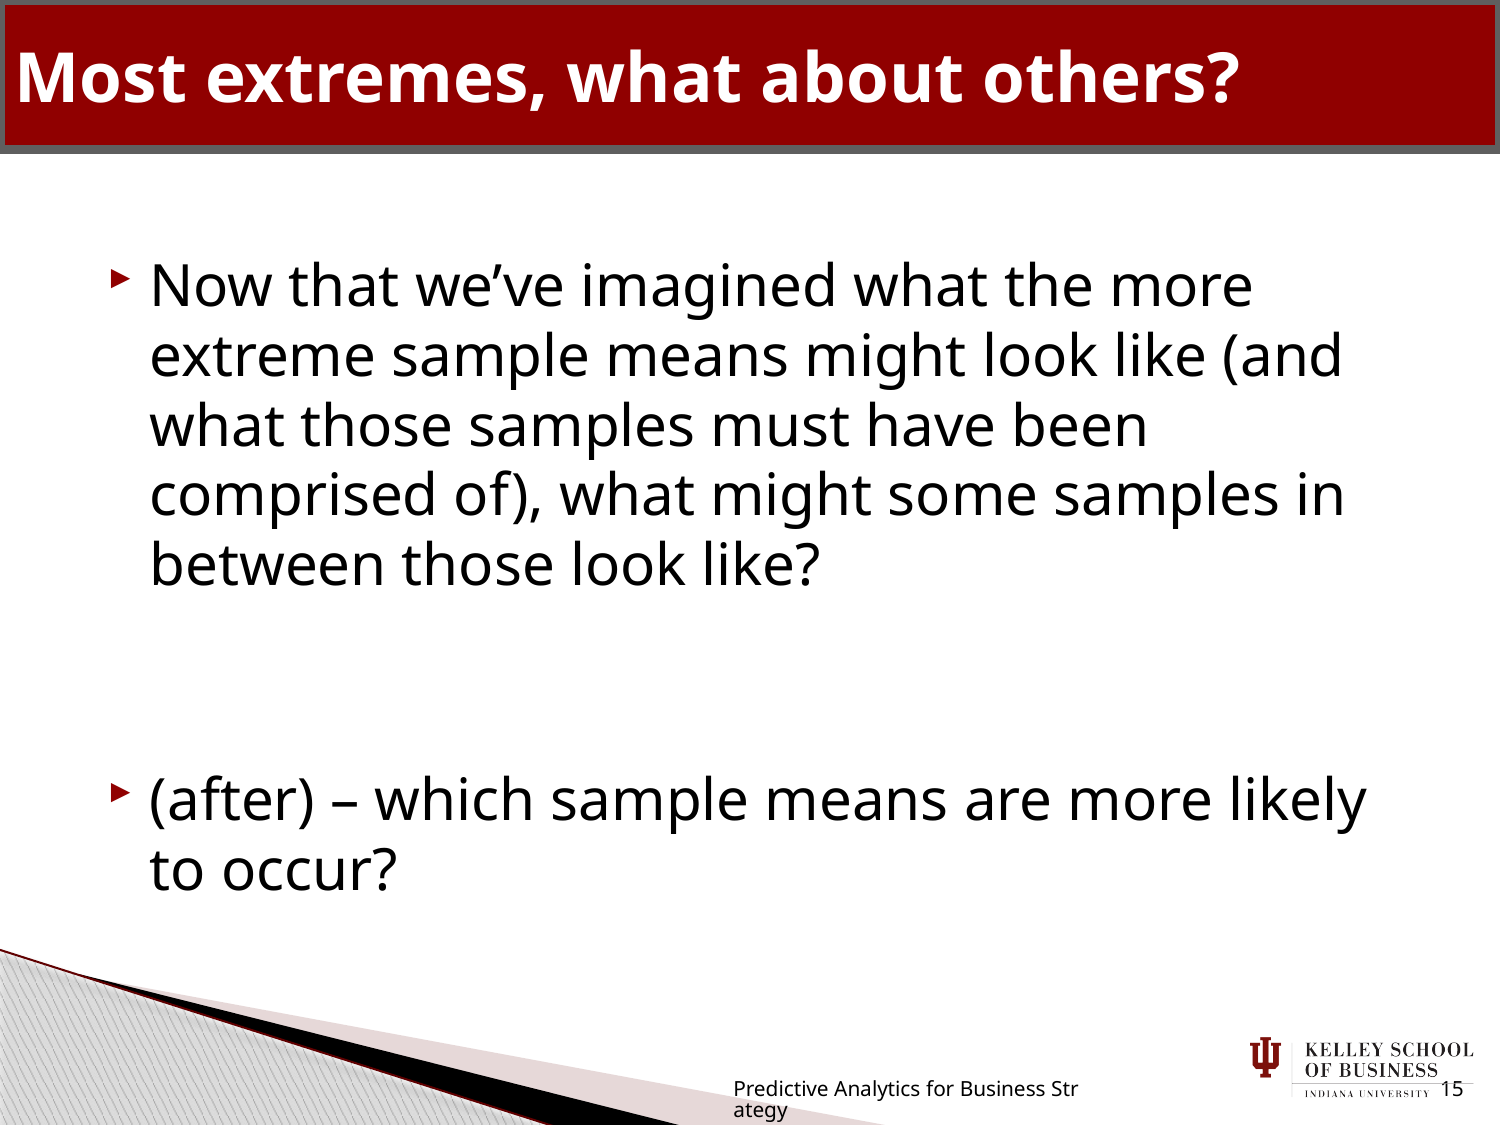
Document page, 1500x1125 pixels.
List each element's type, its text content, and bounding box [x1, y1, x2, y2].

list Now that we’ve imagined what the more extreme sample means might look like (and what those samples must have been comprised of), what might some samples in between those look like? (after) – which sample means are more likely to occur? [75, 162, 1425, 988]
picture [1249, 1037, 1476, 1101]
footer Predictive Analytics for Business Strategy [718, 1051, 1105, 1112]
slide_number 15 [1468, 1107, 1479, 1112]
title Most extremes, what about others? [0, 0, 1500, 154]
